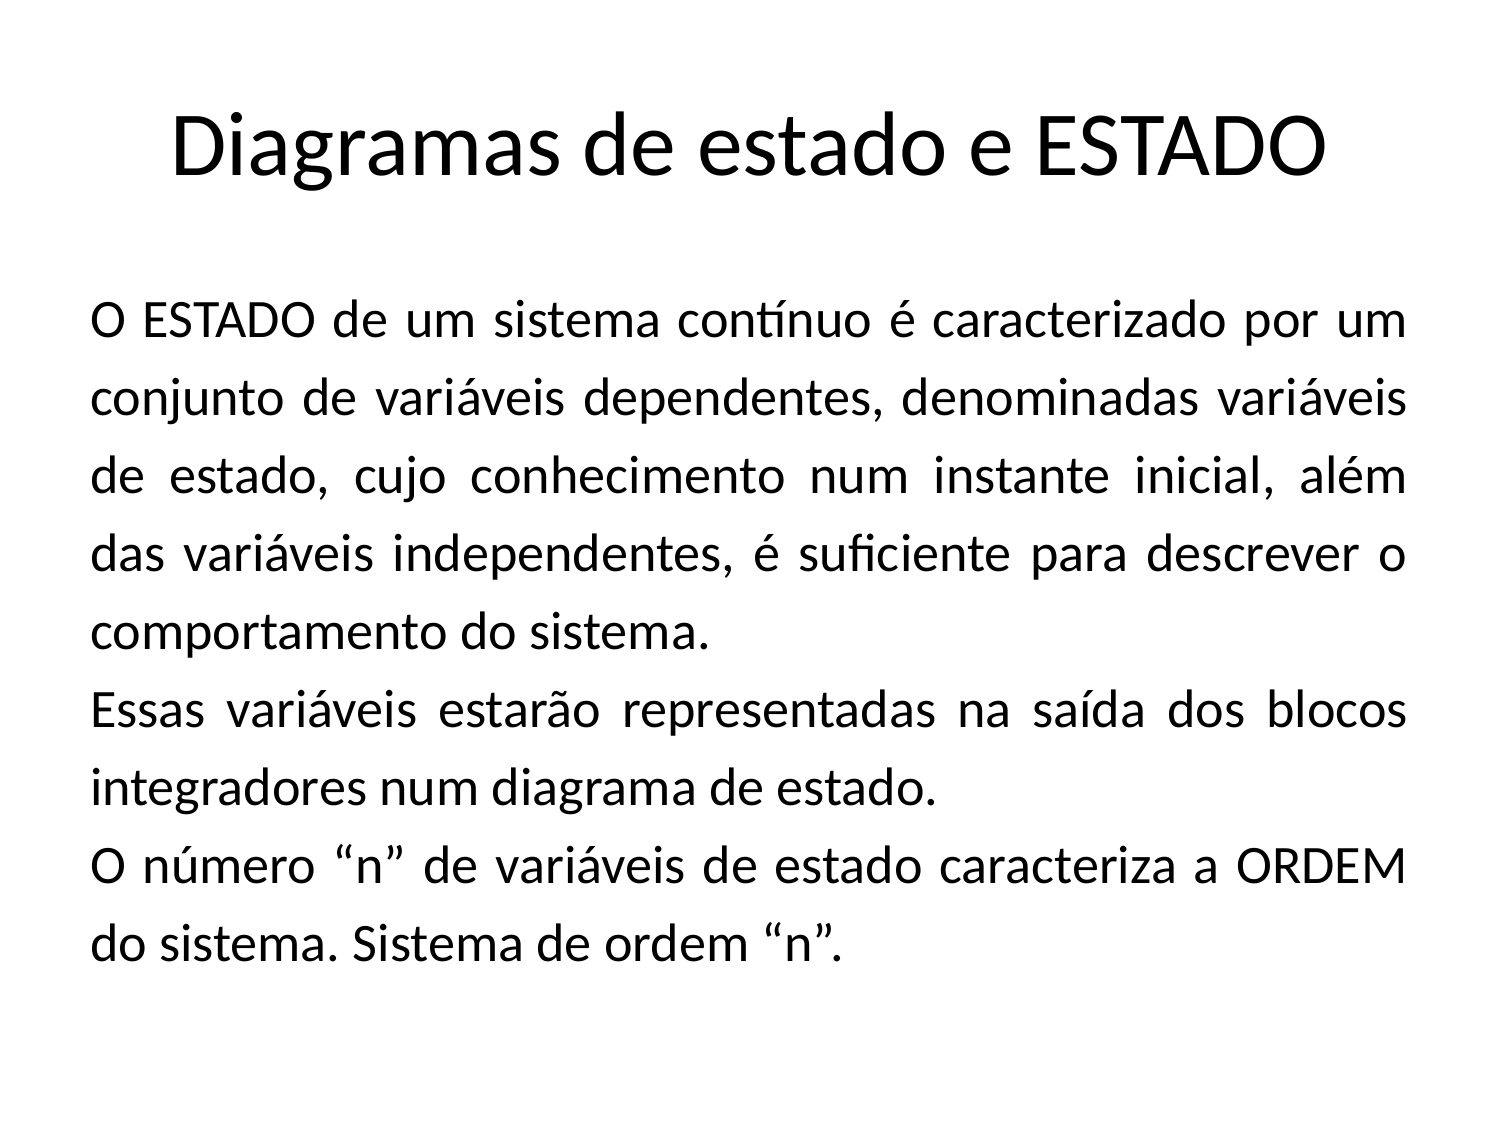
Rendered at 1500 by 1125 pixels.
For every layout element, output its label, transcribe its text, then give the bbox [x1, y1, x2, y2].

title Diagramas de estado e ESTADO [75, 45, 1425, 233]
list O ESTADO de um sistema contínuo é caracterizado por um conjunto de variáveis dependentes, denominadas variáveis de estado, cujo conhecimento num instante inicial, além das variáveis independentes, é suficiente para descrever o comportamento do sistema. Essas variáveis estarão representadas na saída dos blocos integradores num diagrama de estado. O número “n” de variáveis de estado caracteriza a ORDEM do sistema. Sistema de ordem “n”. [75, 262, 1425, 1005]
